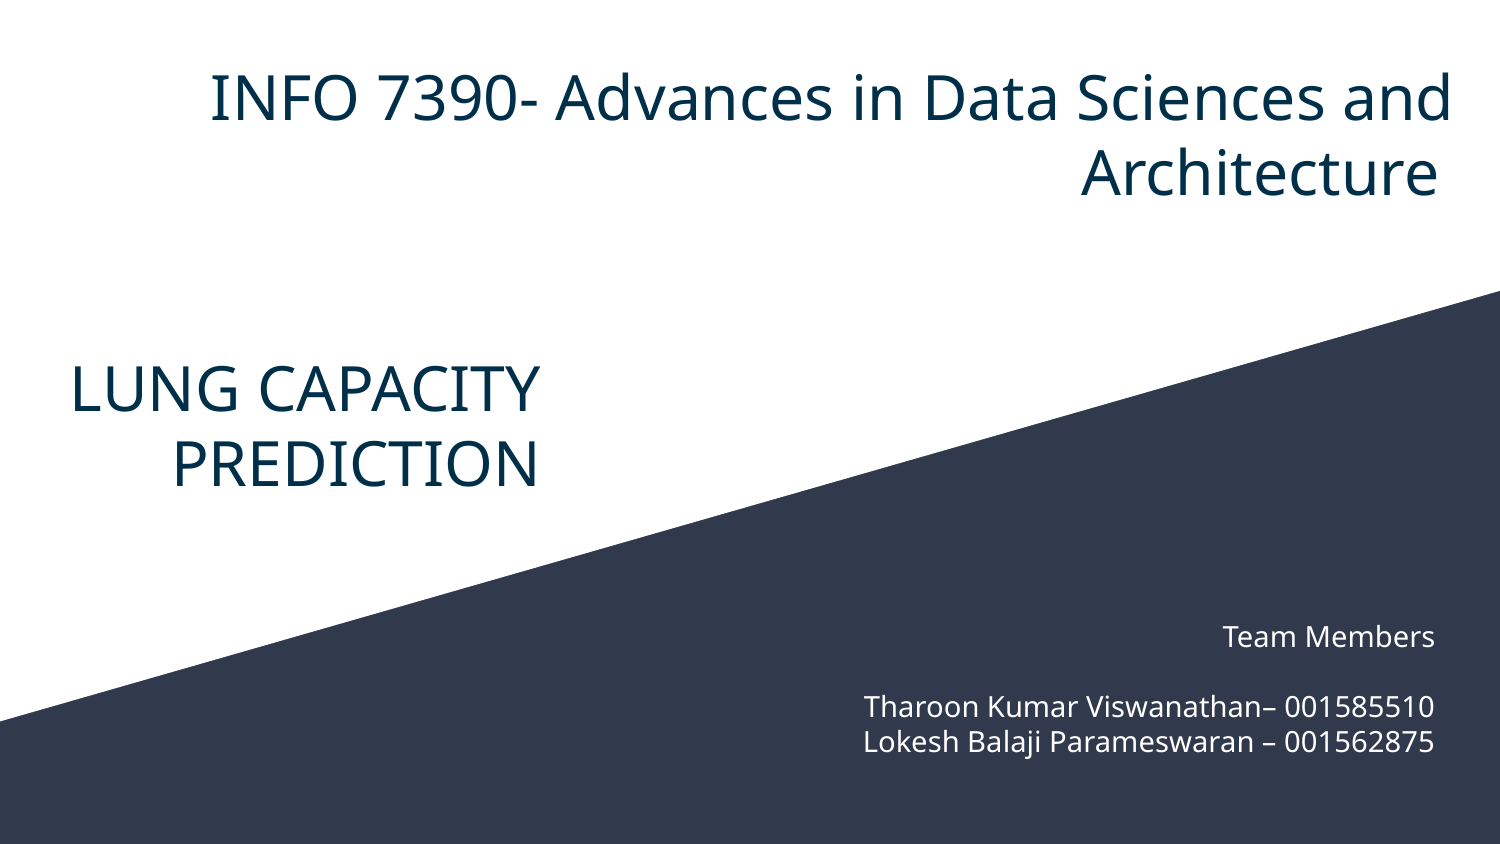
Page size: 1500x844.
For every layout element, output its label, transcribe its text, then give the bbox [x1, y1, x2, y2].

text_box Team Members Tharoon Kumar Viswanathan– 001585510 Lokesh Balaji Parameswaran – 001562875 [610, 603, 1451, 816]
title LUNG CAPACITY PREDICTION [48, 248, 557, 514]
subtitle INFO 7390- Advances in Data Sciences and Architecture [42, 42, 1472, 164]
